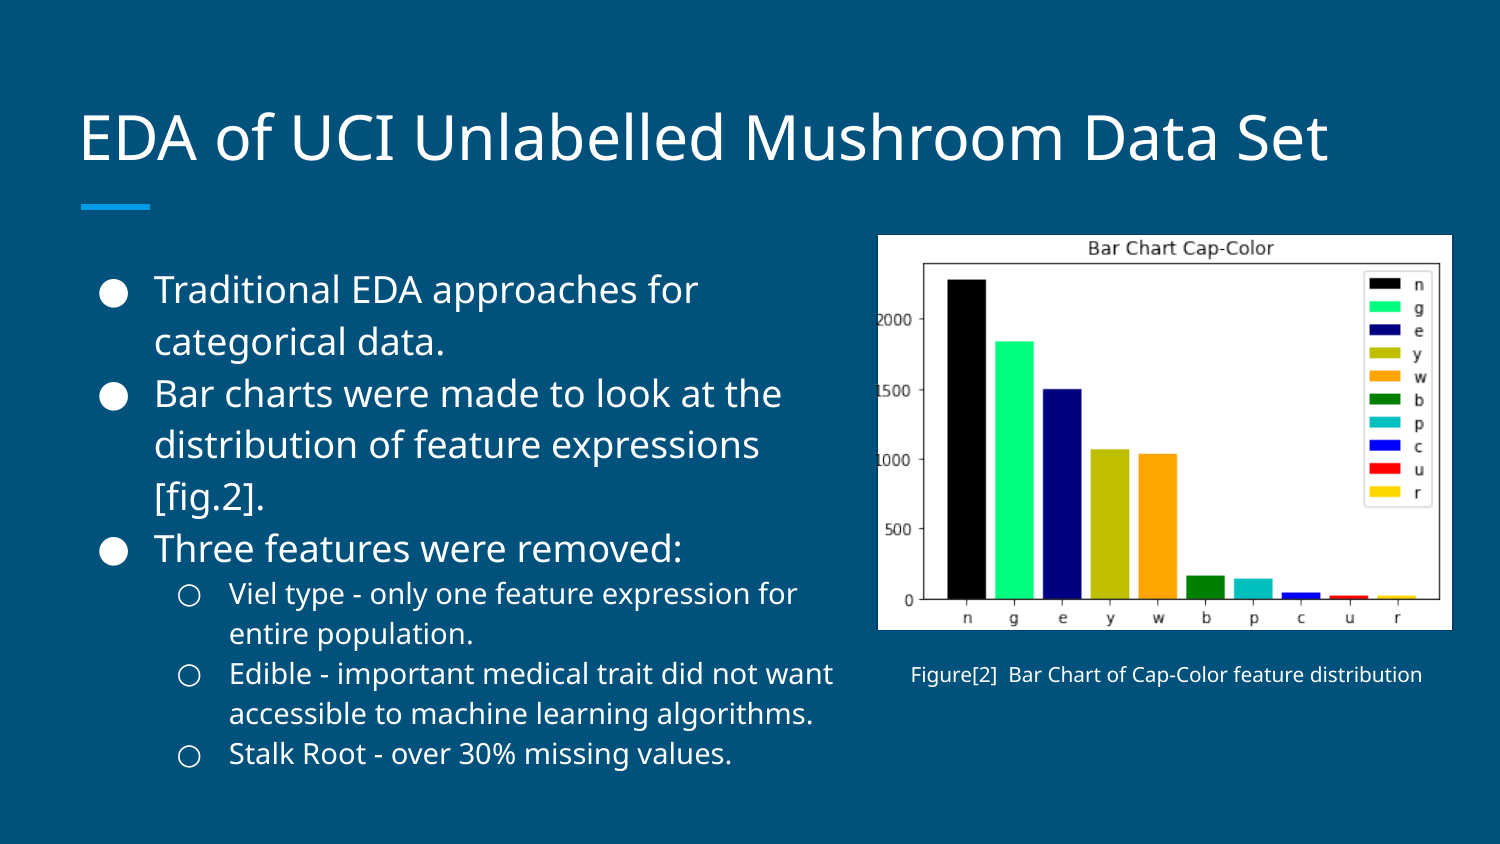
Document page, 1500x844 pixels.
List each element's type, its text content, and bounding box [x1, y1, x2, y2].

picture [876, 235, 1451, 630]
text_box Figure[2] Bar Chart of Cap-Color feature distribution [895, 649, 1500, 700]
list Traditional EDA approaches for categorical data. Bar charts were made to look at the distribution of feature expressions [fig.2]. Three features were removed: Viel type - only one feature expression for entire population. Edible - important medical trait did not want accessible to machine learning algorithms. Stalk Root - over 30% missing values. [63, 244, 864, 831]
title EDA of UCI Unlabelled Mushroom Data Set [63, 75, 1437, 188]
